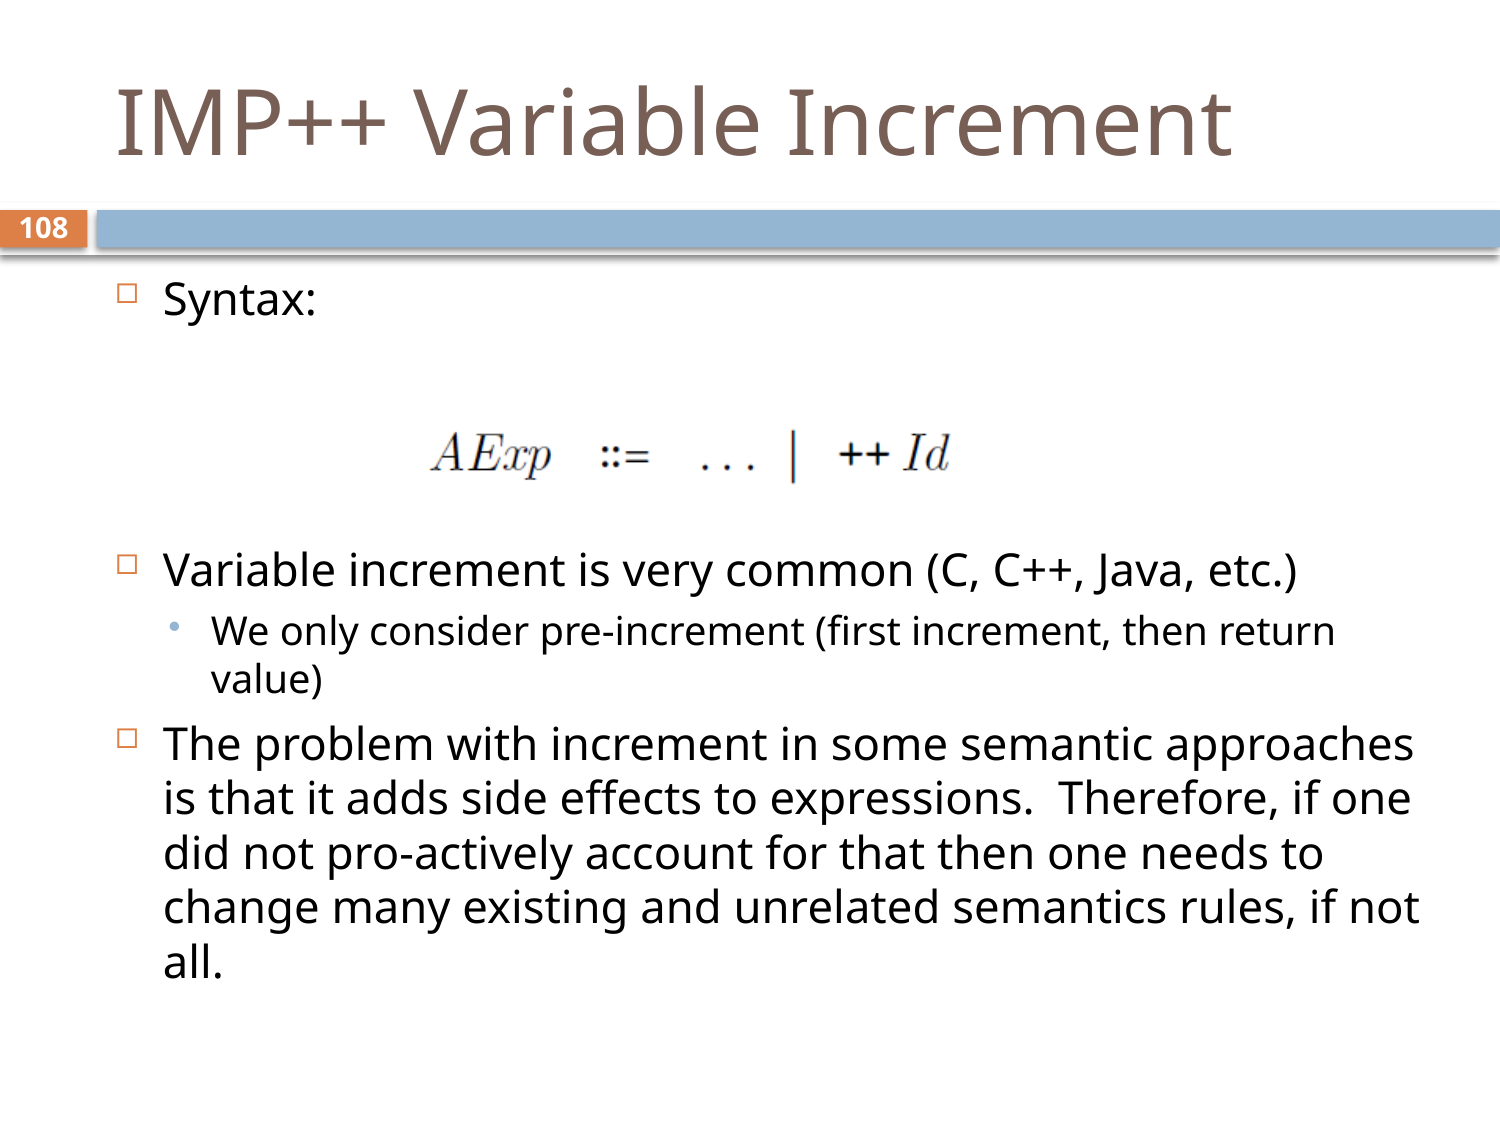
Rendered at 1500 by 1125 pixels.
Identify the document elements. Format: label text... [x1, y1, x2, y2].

picture [410, 415, 963, 488]
list Syntax: Variable increment is very common (C, C++, Java, etc.) We only consider pre-increment (first increment, then return value) The problem with increment in some semantic approaches is that it adds side effects to expressions. Therefore, if one did not pro-actively account for that then one needs to change many existing and unrelated semantics rules, if not all. [100, 262, 1438, 1000]
slide_number 108 [0, 208, 88, 249]
title IMP++ Variable Increment [100, 37, 1438, 200]
